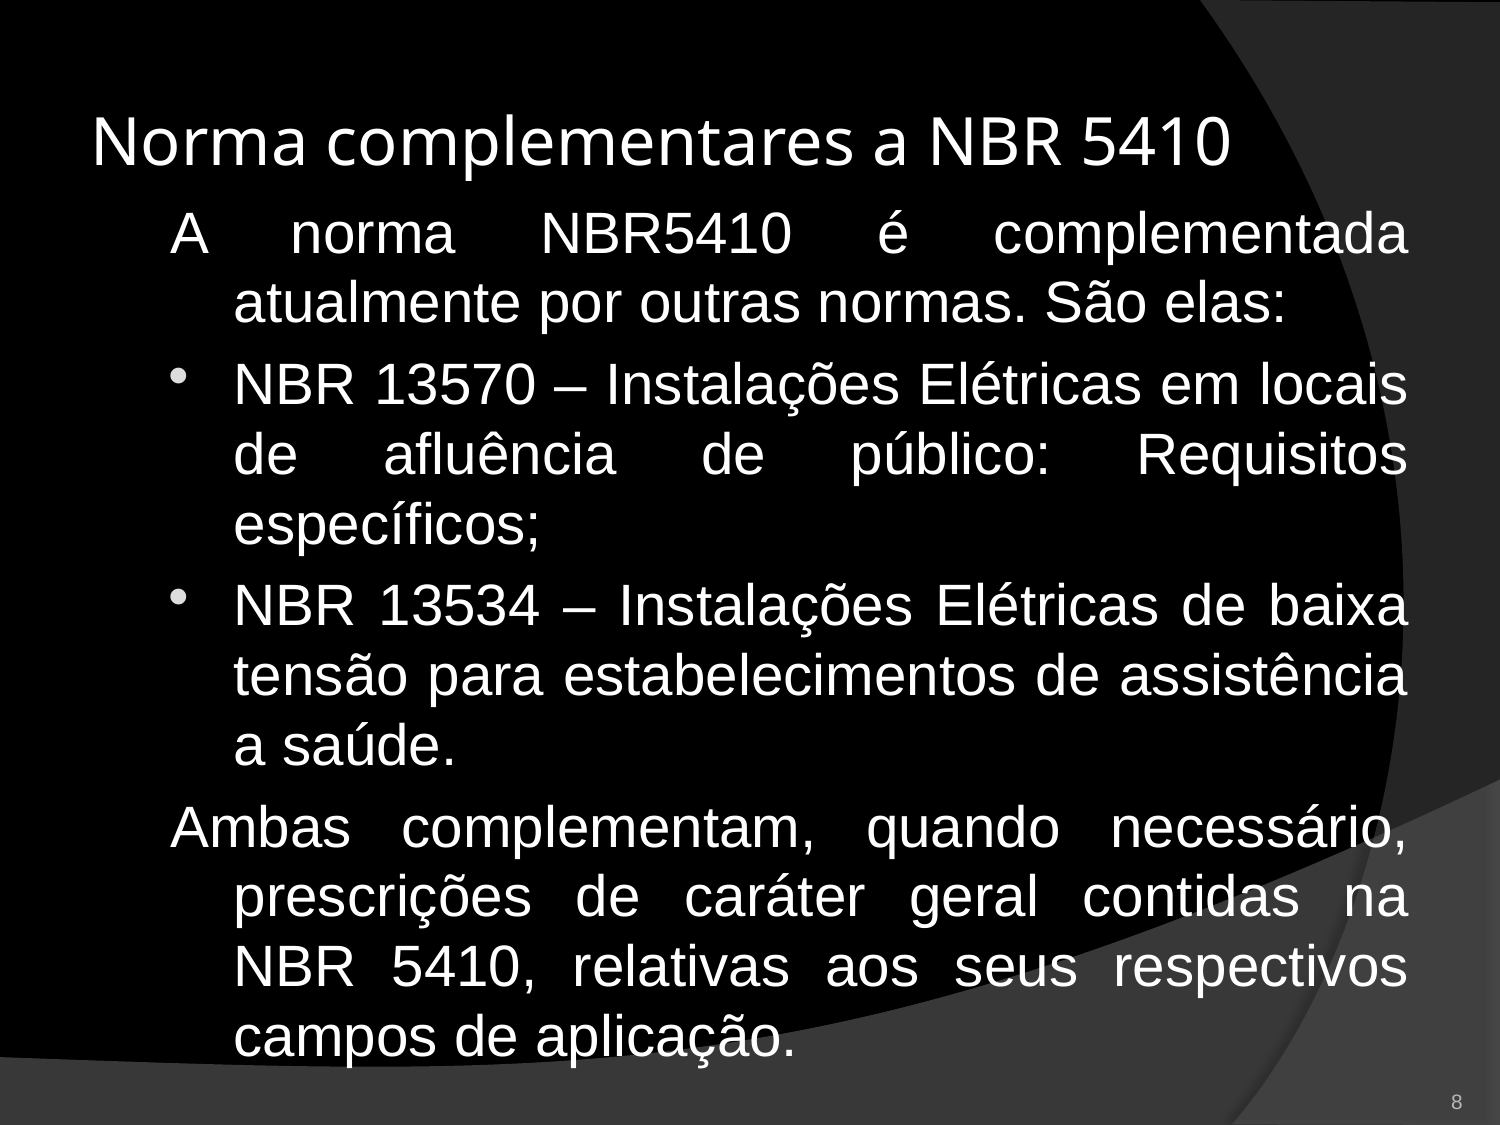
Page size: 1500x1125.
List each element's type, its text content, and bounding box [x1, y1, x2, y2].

title Norma complementares a NBR 5410 [75, 45, 1300, 233]
slide_number 8 [1337, 1053, 1463, 1114]
list A norma NBR5410 é complementada atualmente por outras normas. São elas: NBR 13570 – Instalações Elétricas em locais de afluência de público: Requisitos específicos; NBR 13534 – Instalações Elétricas de baixa tensão para estabelecimentos de assistência a saúde. Ambas complementam, quando necessário, prescrições de caráter geral contidas na NBR 5410, relativas aos seus respectivos campos de aplicação. [150, 187, 1425, 1079]
